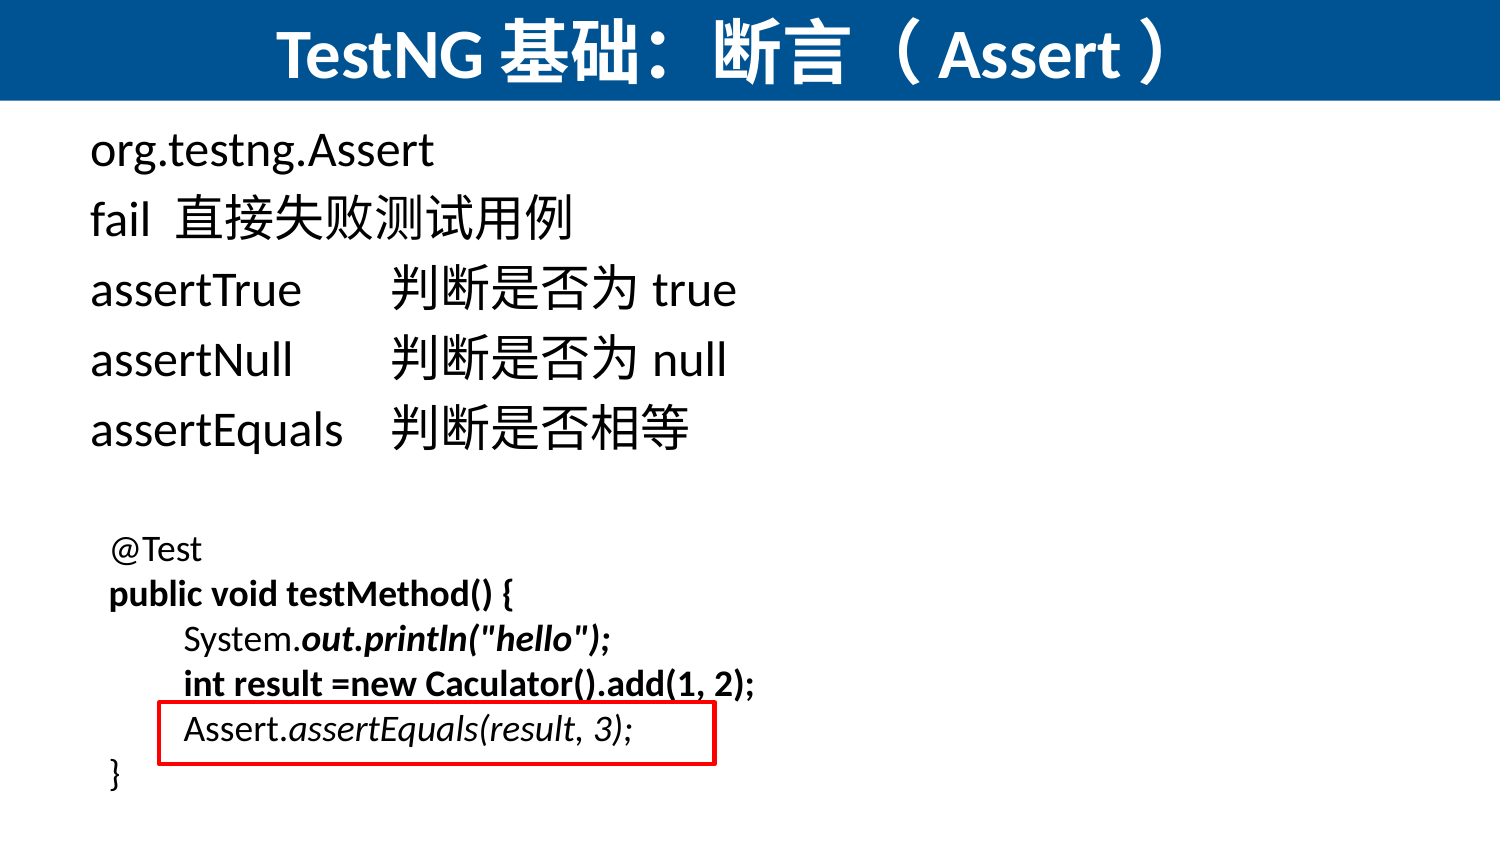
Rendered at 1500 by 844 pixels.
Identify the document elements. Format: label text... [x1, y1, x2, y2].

title TestNG基础：断言（Assert） [2, 0, 1483, 101]
list org.testng.Assert fail 直接失败测试用例 assertTrue 判断是否为true assertNull 判断是否为null assertEquals 判断是否相等 [75, 101, 1426, 637]
text_box @Test public void testMethod() { System.out.println("hello"); int result =new Caculator().add(1, 2); Assert.assertEquals(result, 3); } [93, 516, 1145, 802]
text_box [157, 700, 717, 766]
